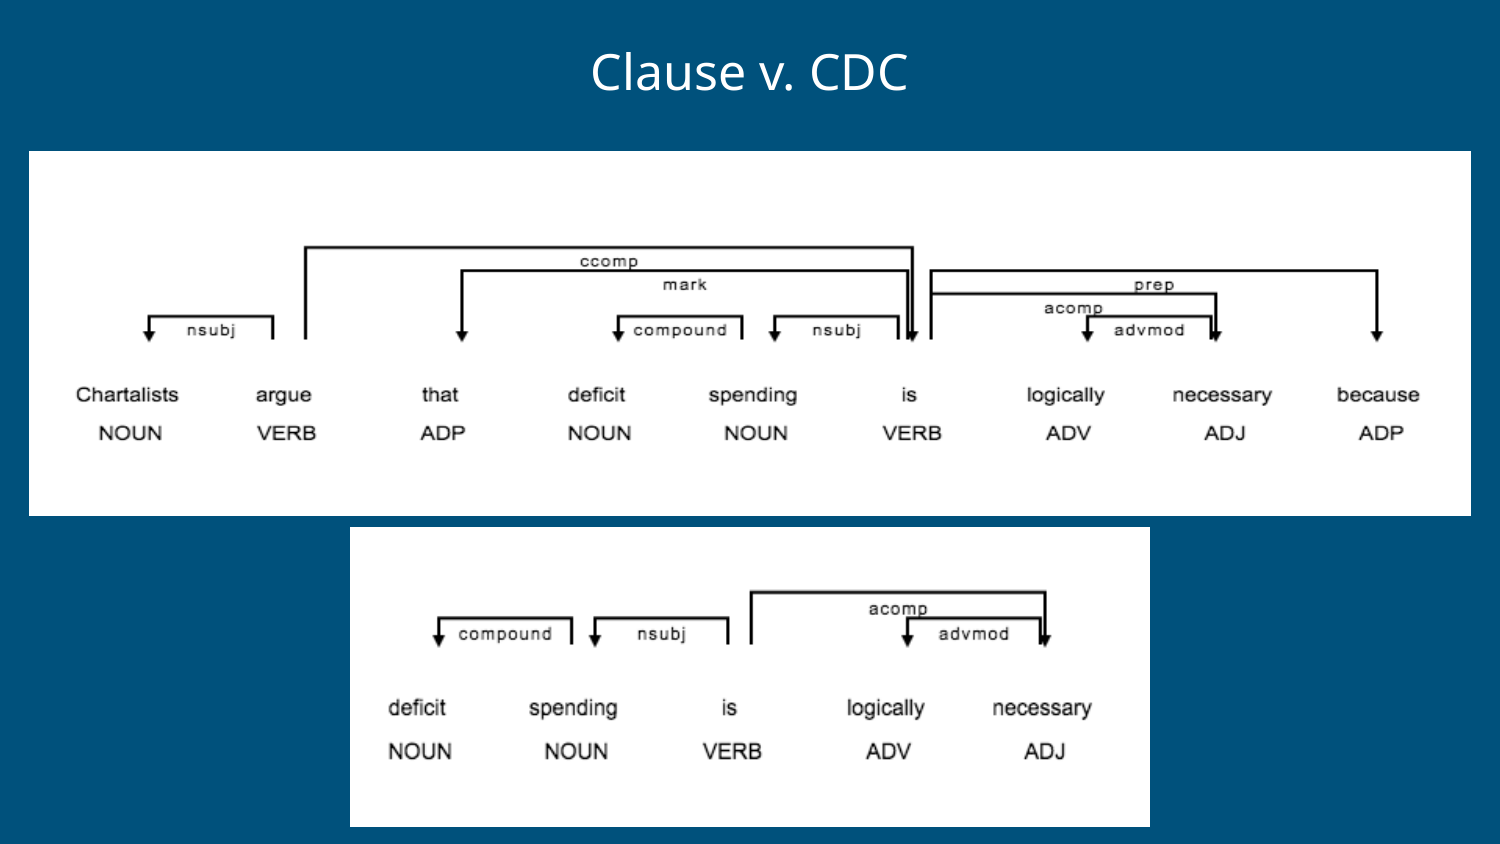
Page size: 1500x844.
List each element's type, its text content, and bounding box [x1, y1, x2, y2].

picture [30, 152, 1470, 515]
picture [351, 528, 1149, 826]
text_box Clause v. CDC [262, 25, 1238, 140]
